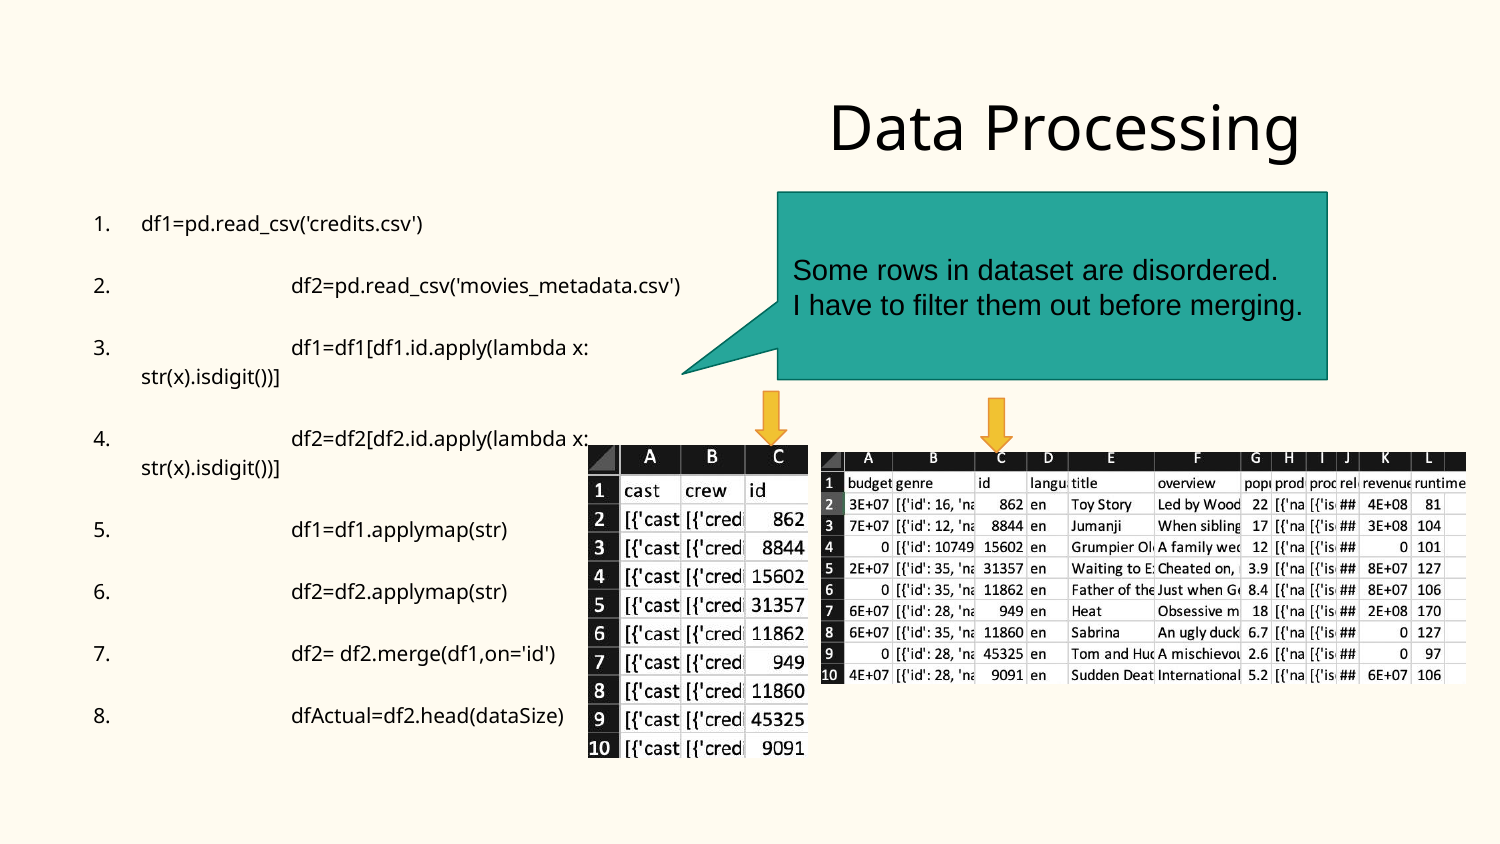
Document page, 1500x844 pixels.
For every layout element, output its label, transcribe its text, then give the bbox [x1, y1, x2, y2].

picture [588, 445, 808, 758]
list df1=pd.read_csv('credits.csv') df2=pd.read_csv('movies_metadata.csv') df1=df1[df1.id.apply(lambda x: str(x).isdigit())] df2=df2[df2.id.apply(lambda x: str(x).isdigit())] df1=df1.applymap(str) df2=df2.applymap(str) df2= df2.merge(df1,on='id') dfActual=df2.head(dataSize) [51, 192, 708, 750]
text_box [755, 391, 787, 444]
picture [821, 452, 1467, 684]
title Data Processing [51, 72, 1449, 174]
text_box [980, 398, 1013, 450]
text_box Some rows in dataset are disordered. I have to filter them out before merging. [682, 192, 1328, 380]
